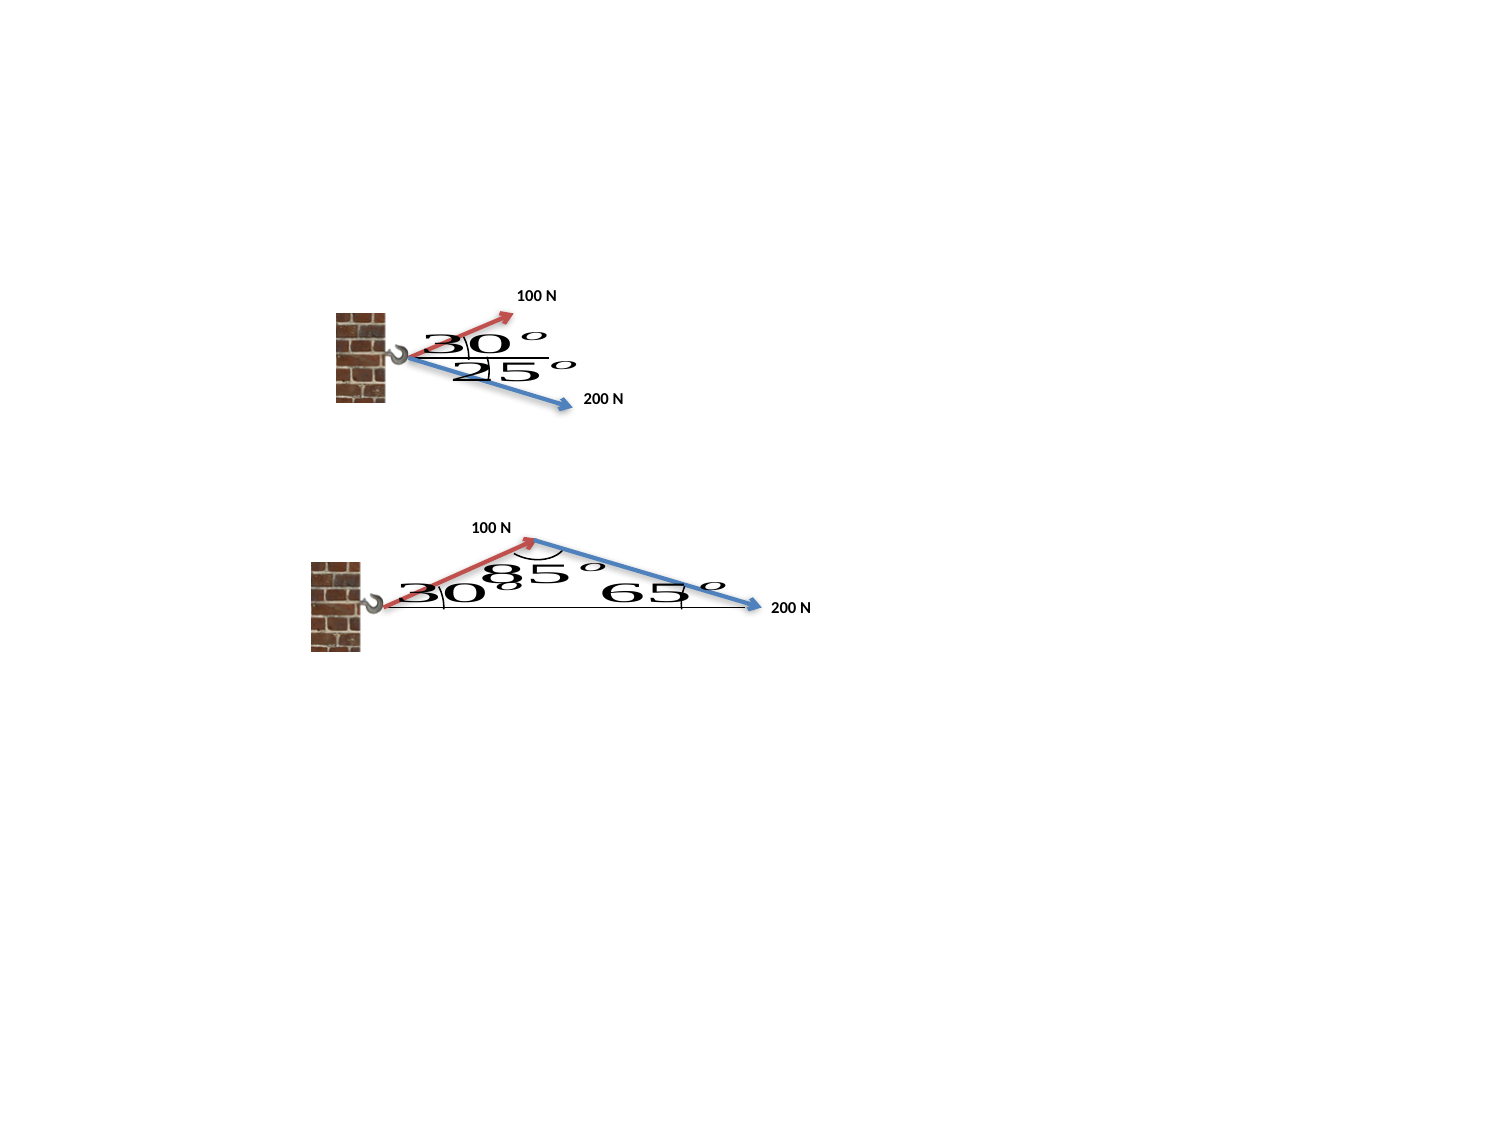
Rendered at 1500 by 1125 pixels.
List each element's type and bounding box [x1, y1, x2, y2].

text_box [336, 277, 746, 417]
text_box [311, 509, 933, 653]
